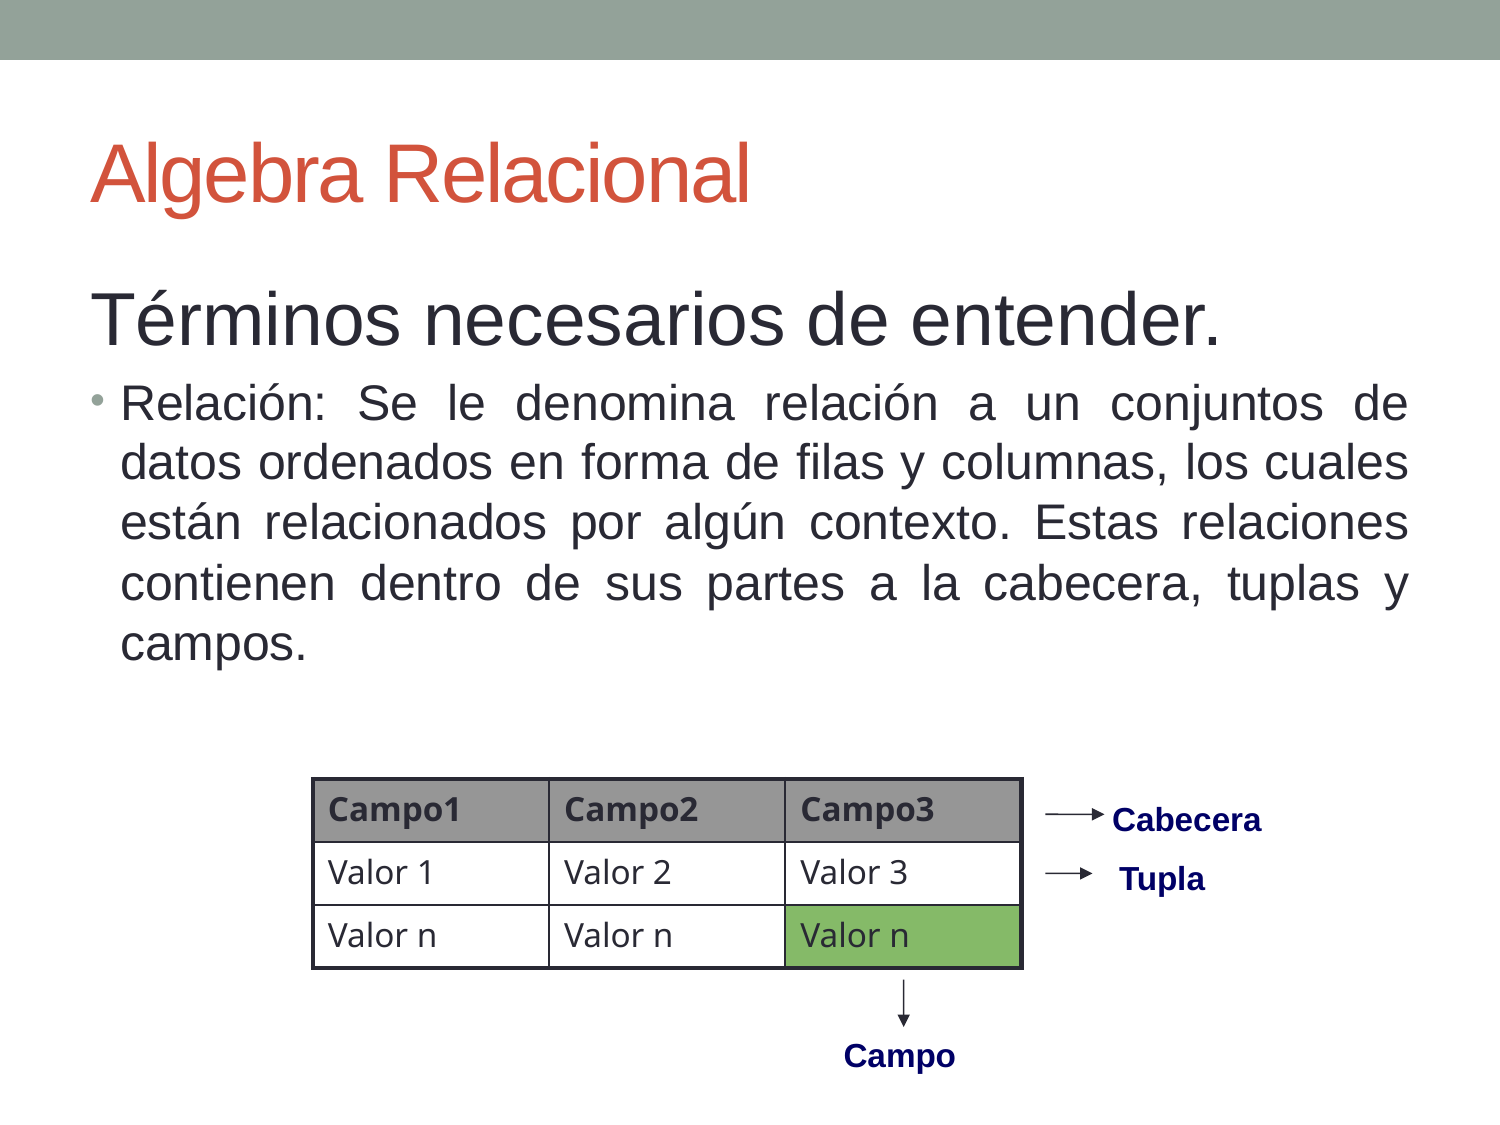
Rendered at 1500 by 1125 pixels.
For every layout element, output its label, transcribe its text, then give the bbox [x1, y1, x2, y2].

table_header Campo1 [315, 781, 548, 841]
table_cell Valor n [550, 906, 784, 966]
table_cell Valor 3 [786, 843, 1019, 904]
text_box Tupla [1104, 849, 1220, 905]
table_cell Valor n [315, 906, 548, 966]
text_box Campo [828, 1026, 971, 1082]
title Algebra Relacional [75, 87, 1425, 250]
list Términos necesarios de entender. Relación: Se le denomina relación a un conjuntos de datos ordenados en forma de filas y columnas, los cuales están relacionados por algún contexto. Estas relaciones contienen dentro de sus partes a la cabecera, tuplas y campos. [75, 262, 1425, 1063]
text_box Cabecera [1097, 790, 1277, 846]
table_header Campo2 [550, 781, 784, 841]
table_cell Valor 2 [550, 843, 784, 904]
text_box [1045, 867, 1093, 880]
table_header Campo3 [786, 781, 1019, 841]
text_box [897, 979, 910, 1028]
text_box [1045, 808, 1097, 821]
table_cell Valor 1 [315, 843, 548, 904]
table_cell Valor n [786, 906, 1019, 966]
